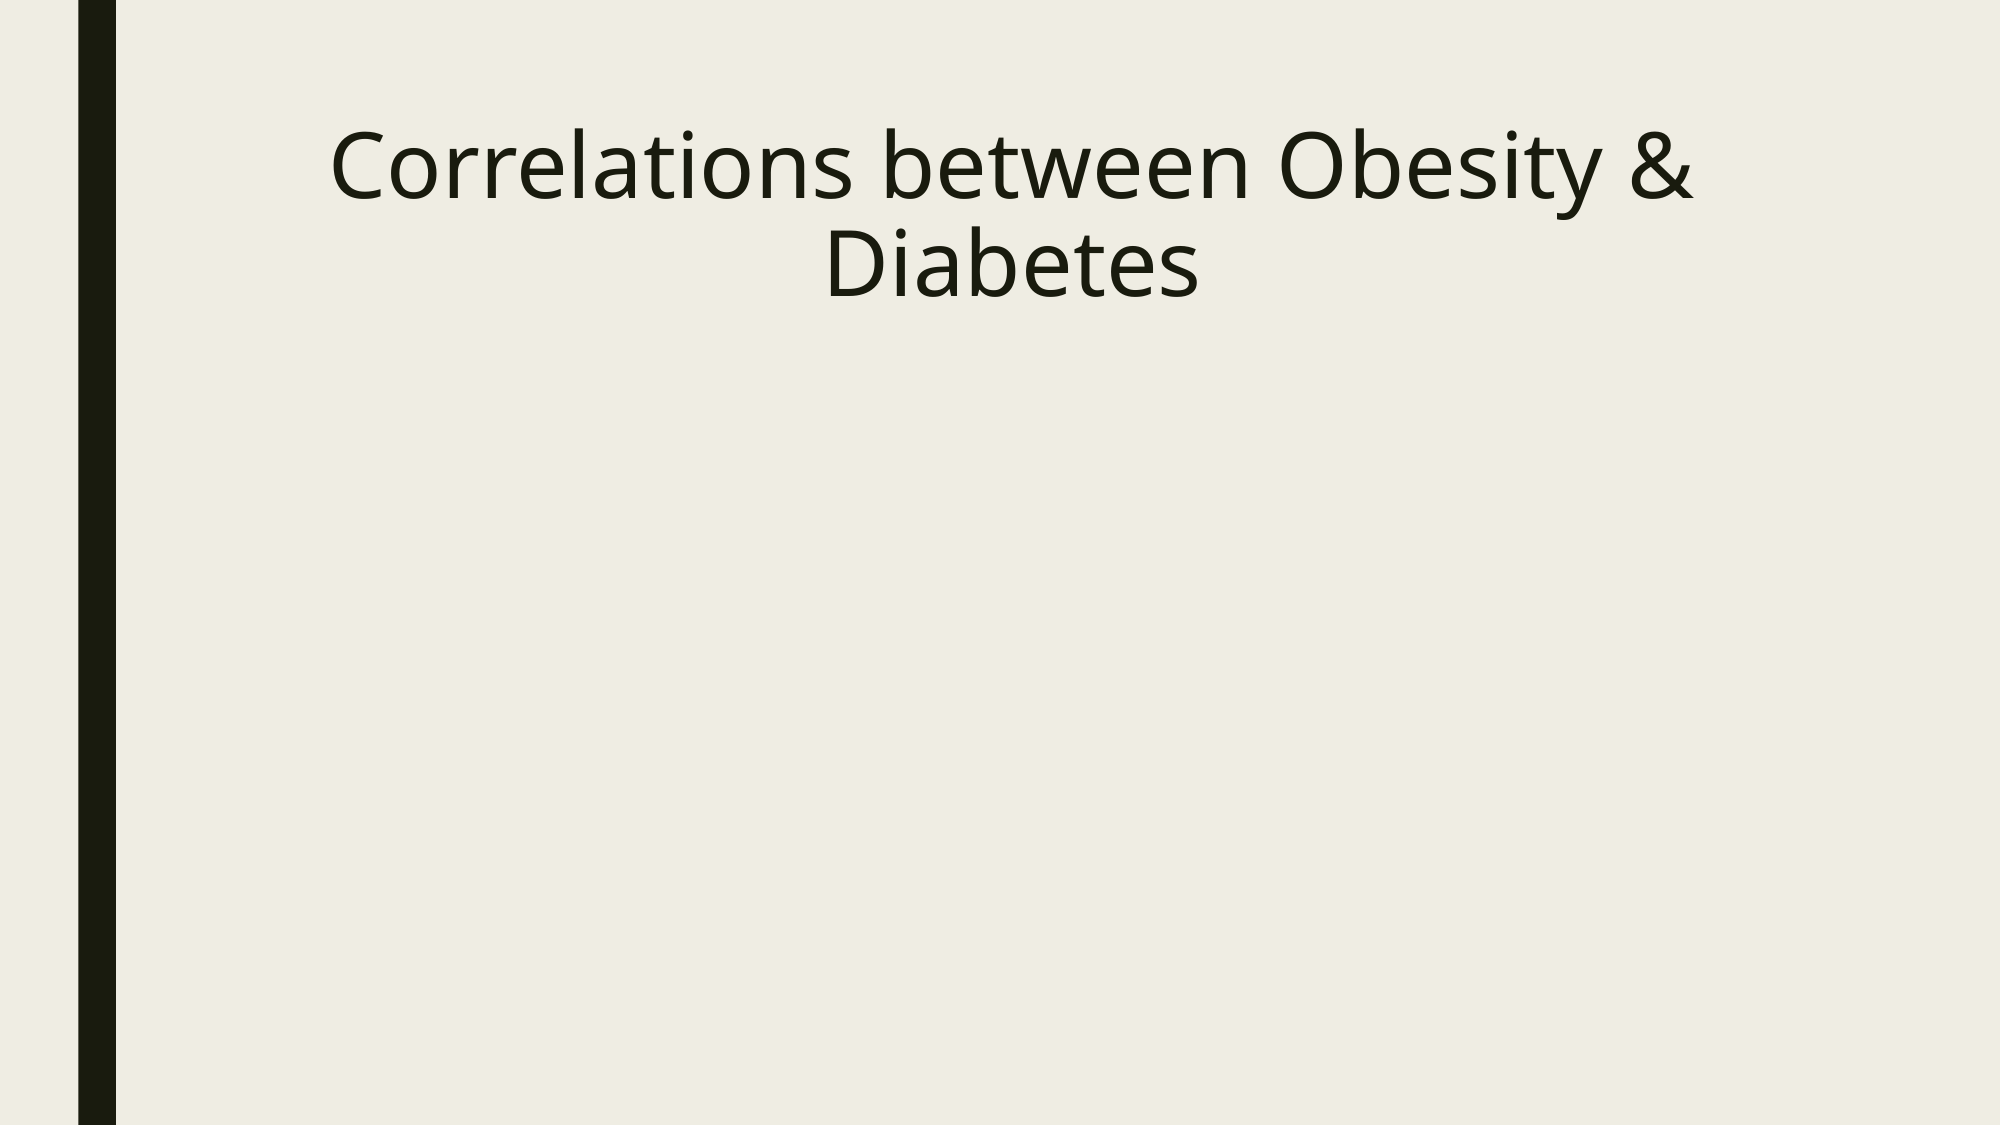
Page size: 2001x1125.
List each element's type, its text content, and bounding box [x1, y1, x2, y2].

title Correlations between Obesity & Diabetes [225, 112, 1800, 357]
